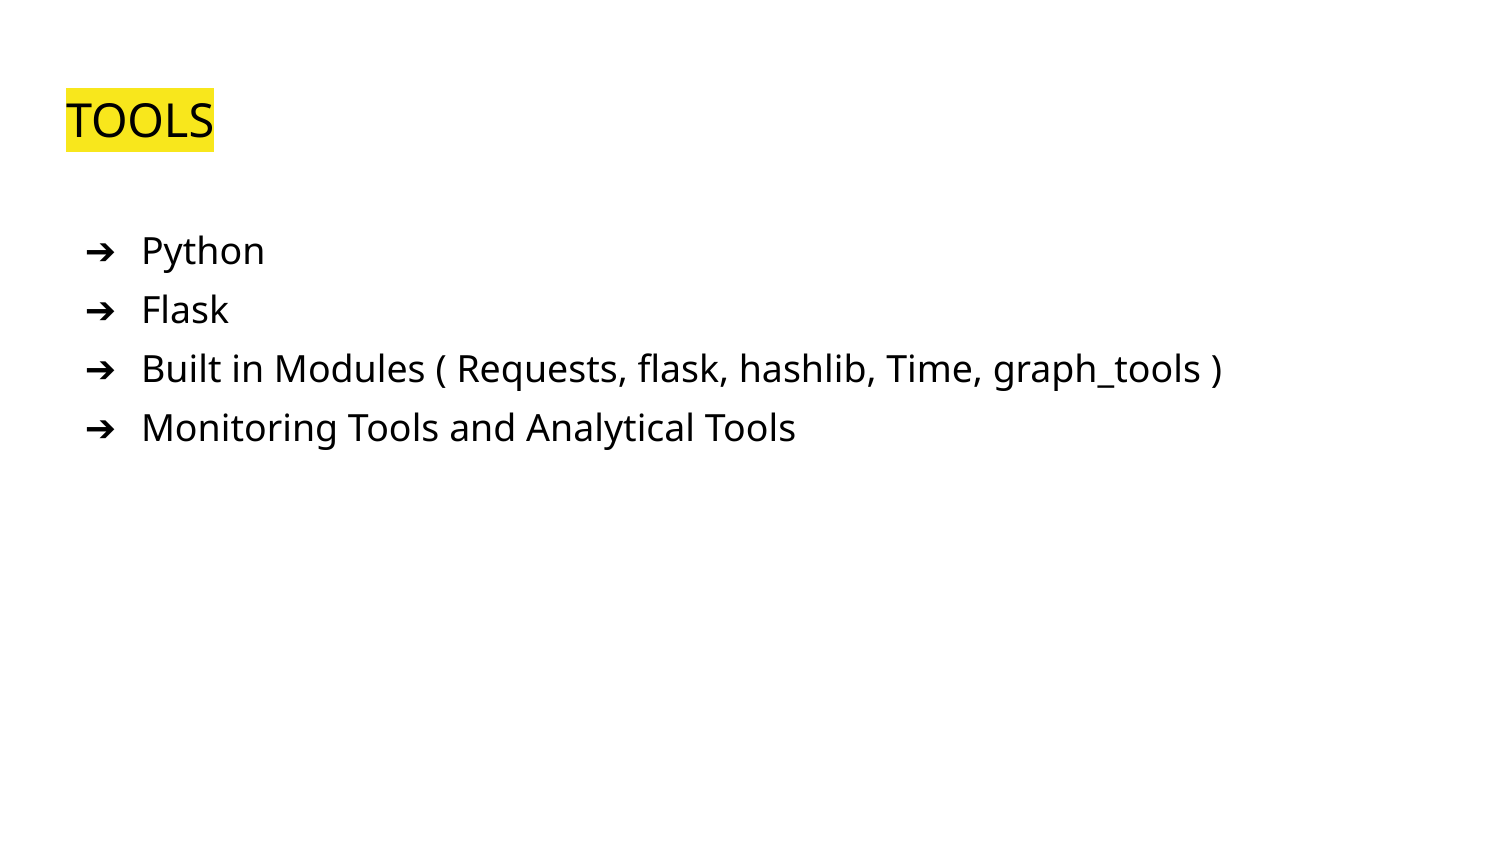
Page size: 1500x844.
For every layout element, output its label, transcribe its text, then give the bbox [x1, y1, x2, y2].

list Python Flask Built in Modules ( Requests, flask, hashlib, Time, graph_tools ) Monitoring Tools and Analytical Tools [51, 202, 1449, 750]
title TOOLS [51, 72, 1449, 167]
